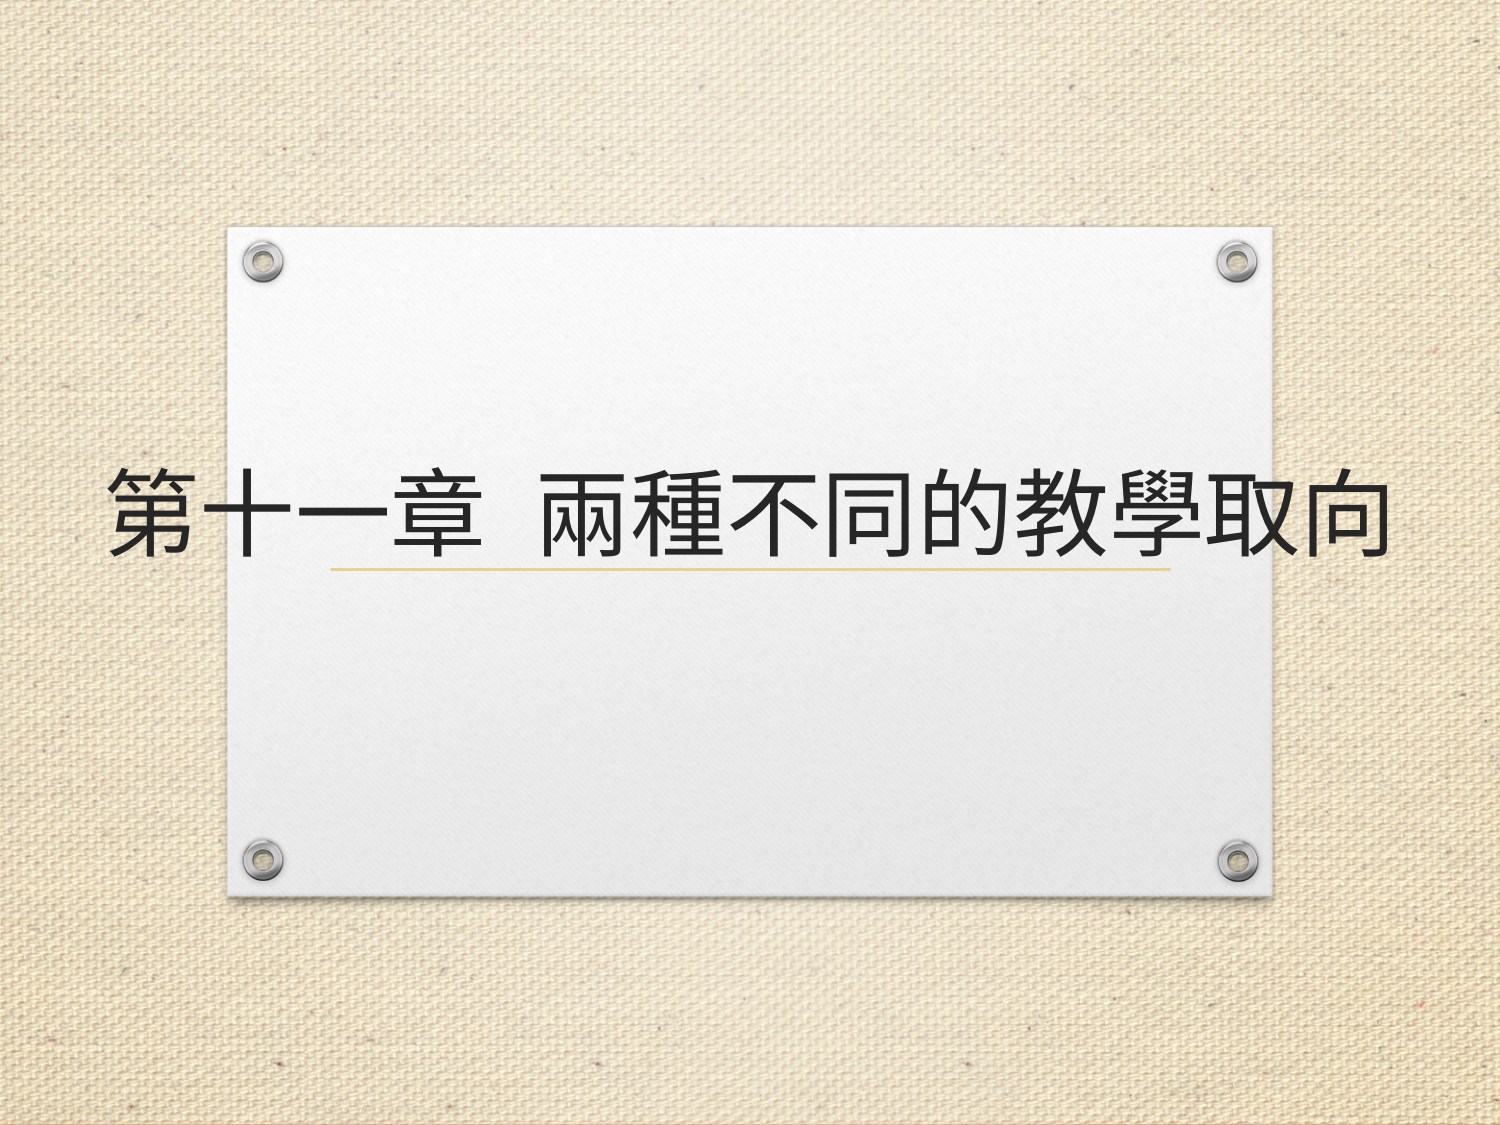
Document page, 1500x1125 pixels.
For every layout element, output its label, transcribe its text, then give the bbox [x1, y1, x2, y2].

title 第十一章 兩種不同的教學取向 [70, 184, 1430, 576]
picture [0, 0, 1500, 1125]
